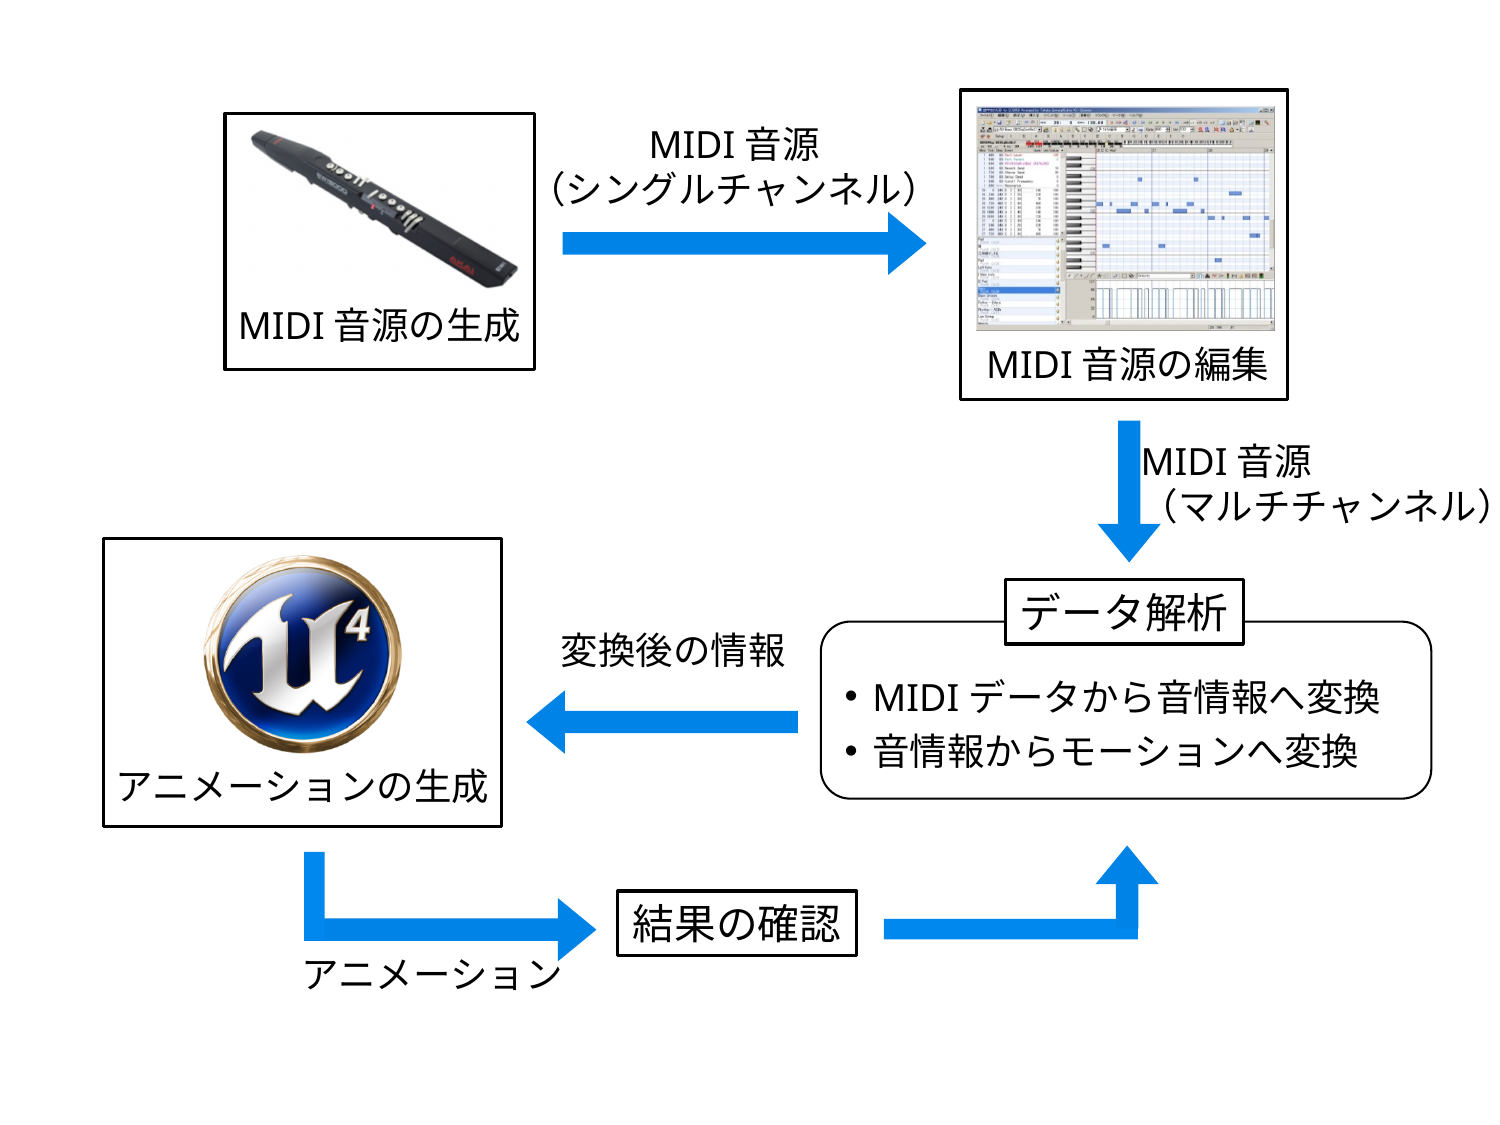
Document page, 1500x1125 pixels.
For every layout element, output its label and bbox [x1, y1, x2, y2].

text_box [103, 89, 1500, 1005]
